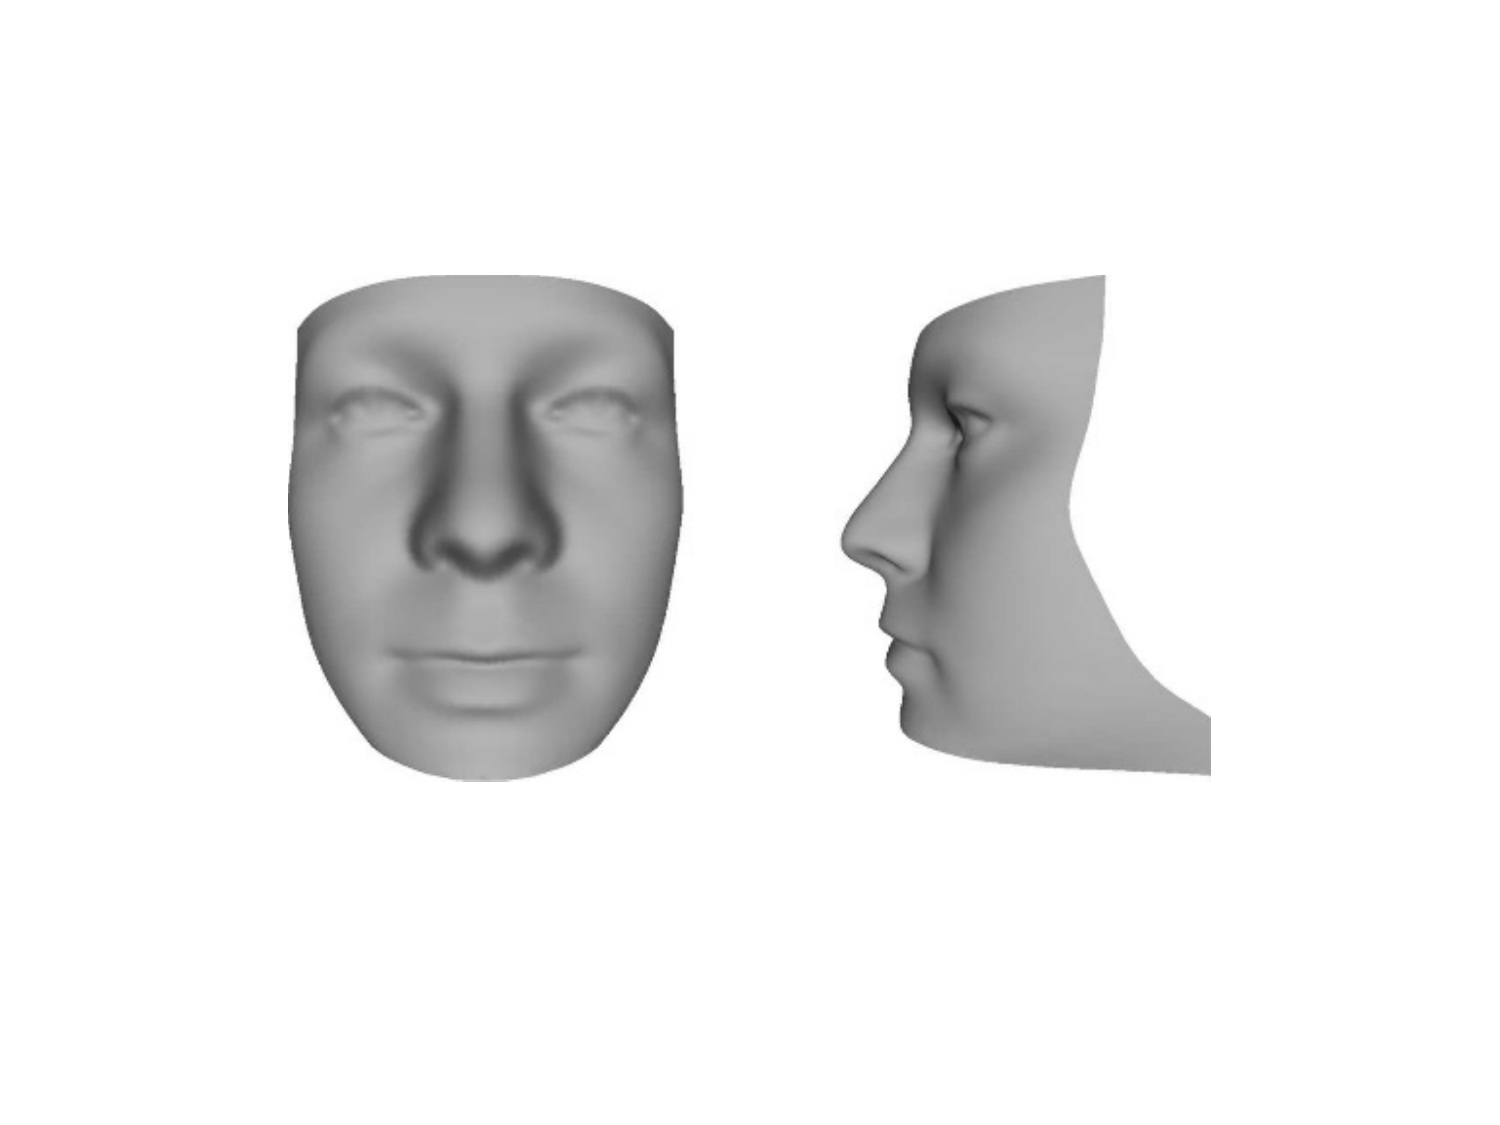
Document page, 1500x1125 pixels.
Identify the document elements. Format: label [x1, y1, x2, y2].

picture [288, 275, 1211, 782]
